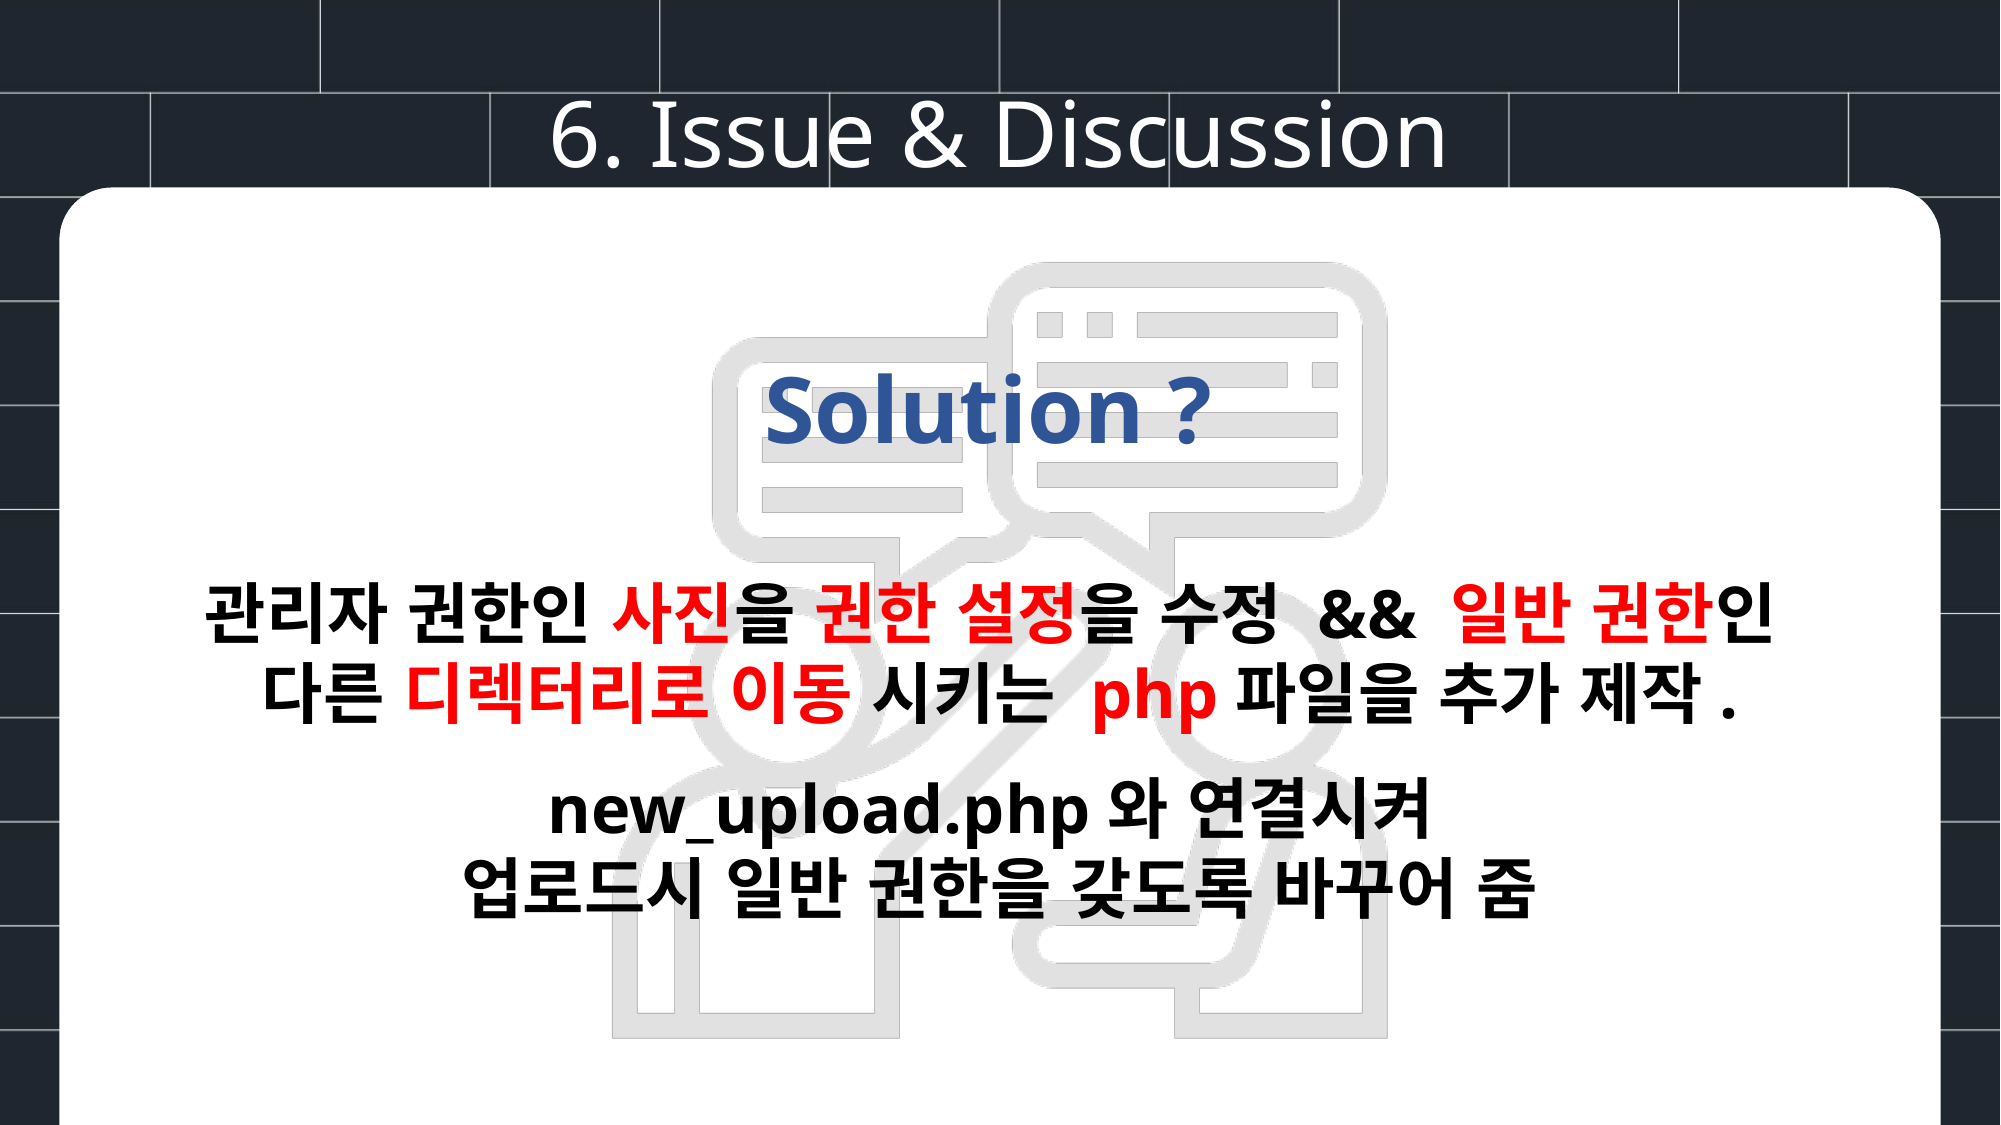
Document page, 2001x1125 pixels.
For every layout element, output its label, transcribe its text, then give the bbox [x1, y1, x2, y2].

text_box 6. Issue & Discussion [0, 13, 2000, 193]
text_box [1909, 193, 2000, 1125]
picture [600, 250, 1400, 1051]
text_box [0, 0, 2000, 13]
text_box Solution ? 관리자 권한인 사진을 권한 설정을 수정 && 일반 권한인 다른 디렉터리로 이동 시키는 php파일을 추가 제작. new_upload.php와 연결시켜 업로드시 일반 권한을 갖도록 바꾸어 줌 [1400, 344, 1876, 935]
text_box [0, 193, 91, 1125]
text_box Solution ? 관리자 권한인 사진을 권한 설정을 수정 && 일반 권한인 다른 디렉터리로 이동 시키는 php파일을 추가 제작. new_upload.php와 연결시켜 업로드시 일반 권한을 갖도록 바꾸어 줌 [124, 344, 600, 935]
